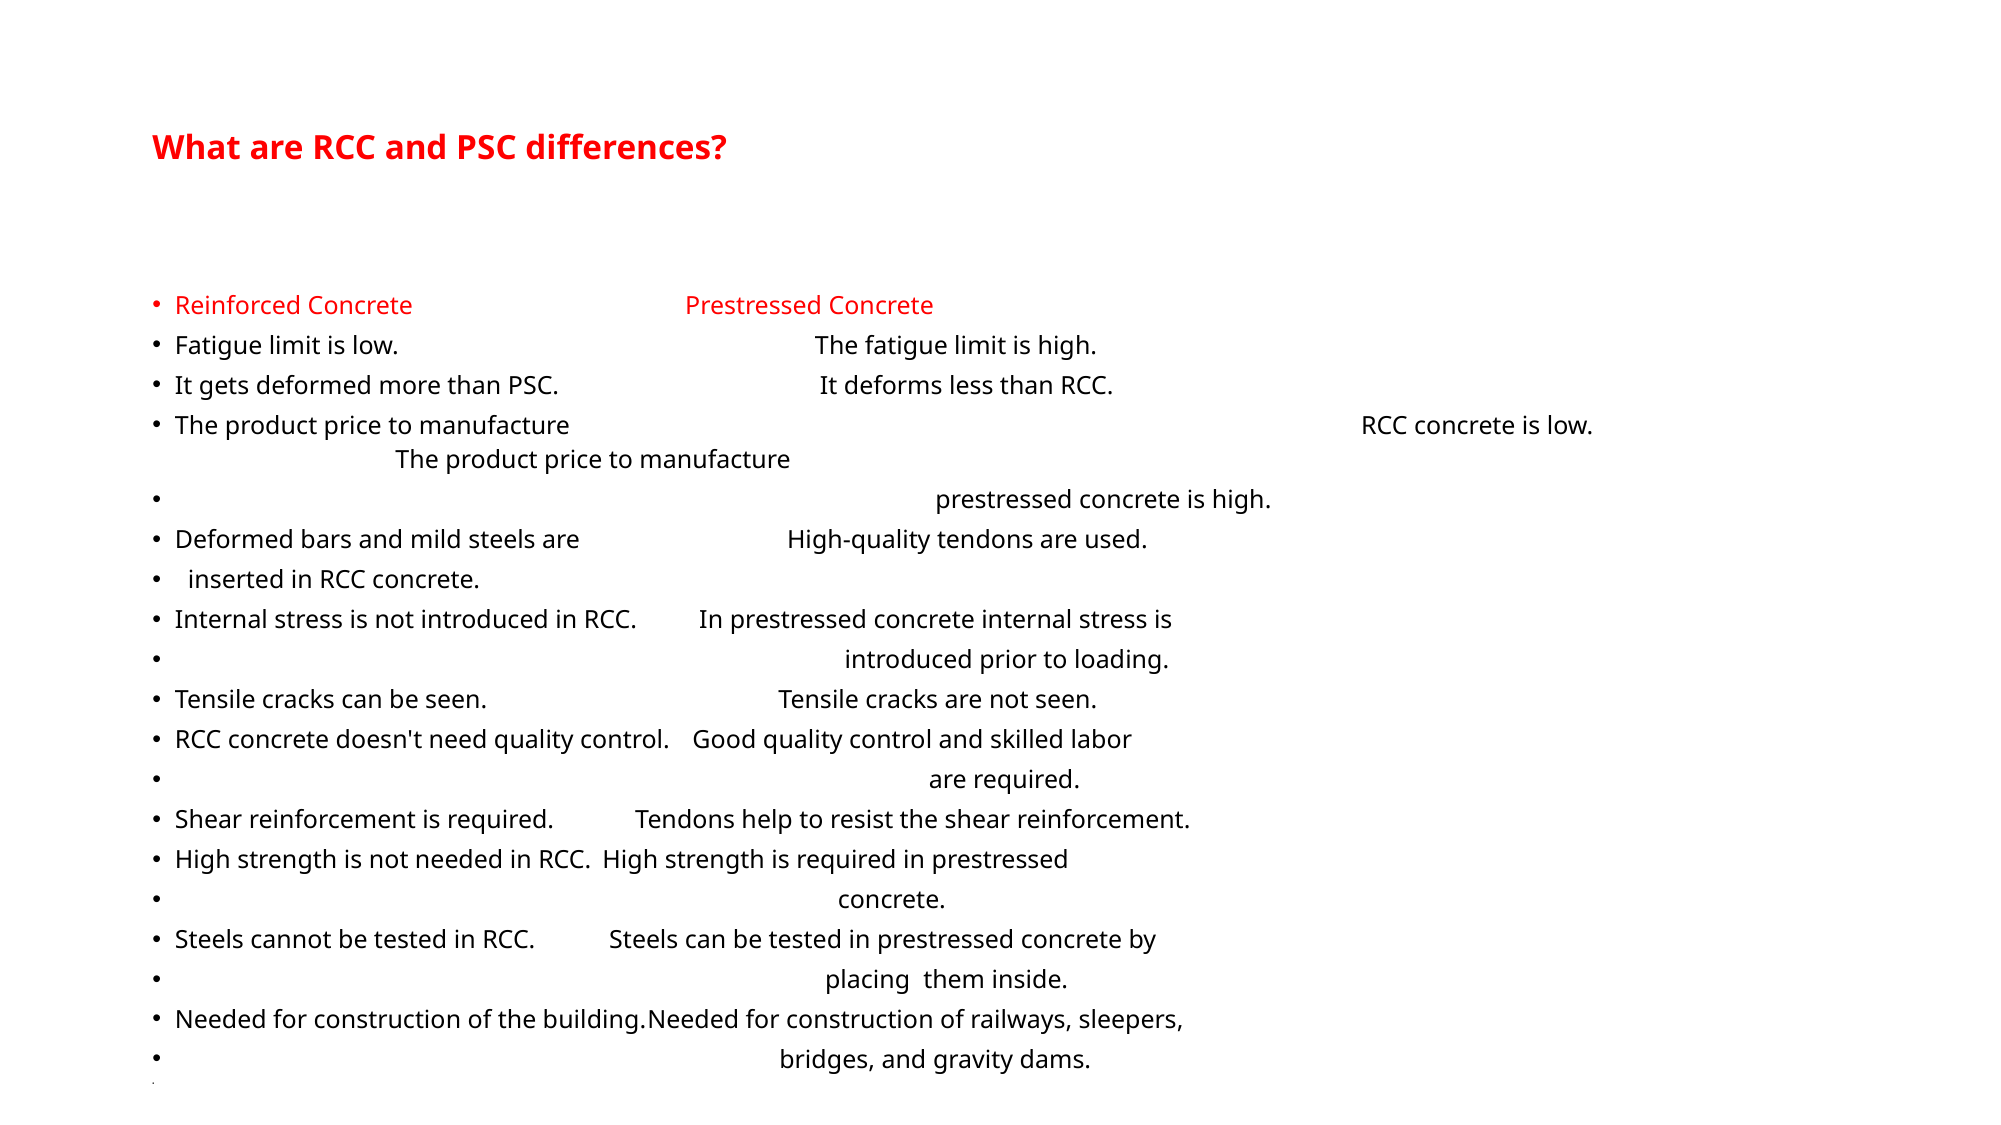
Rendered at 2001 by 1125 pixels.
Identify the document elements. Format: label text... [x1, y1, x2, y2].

title What are RCC and PSC differences? [137, 59, 1863, 277]
list Reinforced Concrete Prestressed Concrete Fatigue limit is low. The fatigue limit is high. It gets deformed more than PSC. It deforms less than RCC. The product price to manufacture RCC concrete is low. The product price to manufacture prestressed concrete is high. Deformed bars and mild steels are High-quality tendons are used. inserted in RCC concrete. Internal stress is not introduced in RCC. In prestressed concrete internal stress is introduced prior to loading. Tensile cracks can be seen. Tensile cracks are not seen. RCC concrete doesn't need quality control. Good quality control and skilled labor are required. Shear reinforcement is required. Tendons help to resist the shear reinforcement. High strength is not needed in RCC. High strength is required in prestressed concrete. Steels cannot be tested in RCC. Steels can be tested in prestressed concrete by placing them inside. Needed for construction of the building. Needed for construction of railways, sleepers, bridges, and gravity dams. [137, 277, 1863, 1125]
